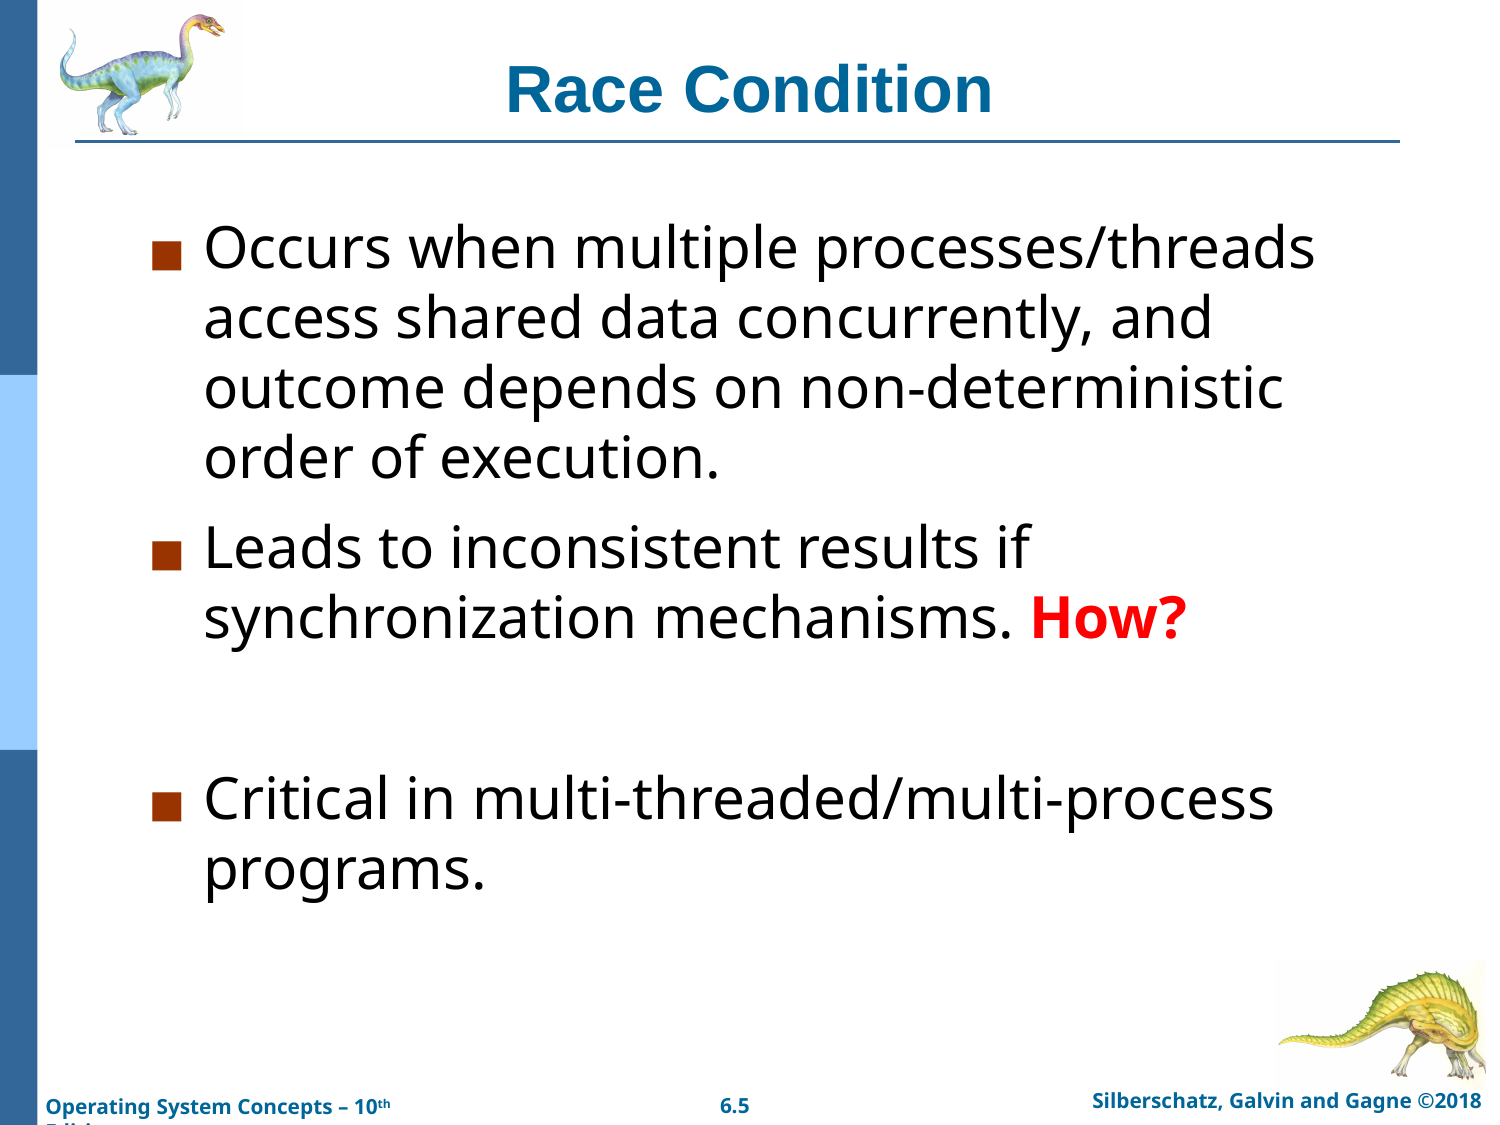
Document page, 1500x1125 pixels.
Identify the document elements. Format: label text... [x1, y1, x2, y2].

picture [1275, 959, 1486, 1090]
list Occurs when multiple processes/threads access shared data concurrently, and outcome depends on non-deterministic order of execution. Leads to inconsistent results if synchronization mechanisms. How? Critical in multi-threaded/multi-process programs. [132, 202, 1400, 946]
title Race Condition [75, 38, 1425, 133]
picture [46, 0, 243, 149]
